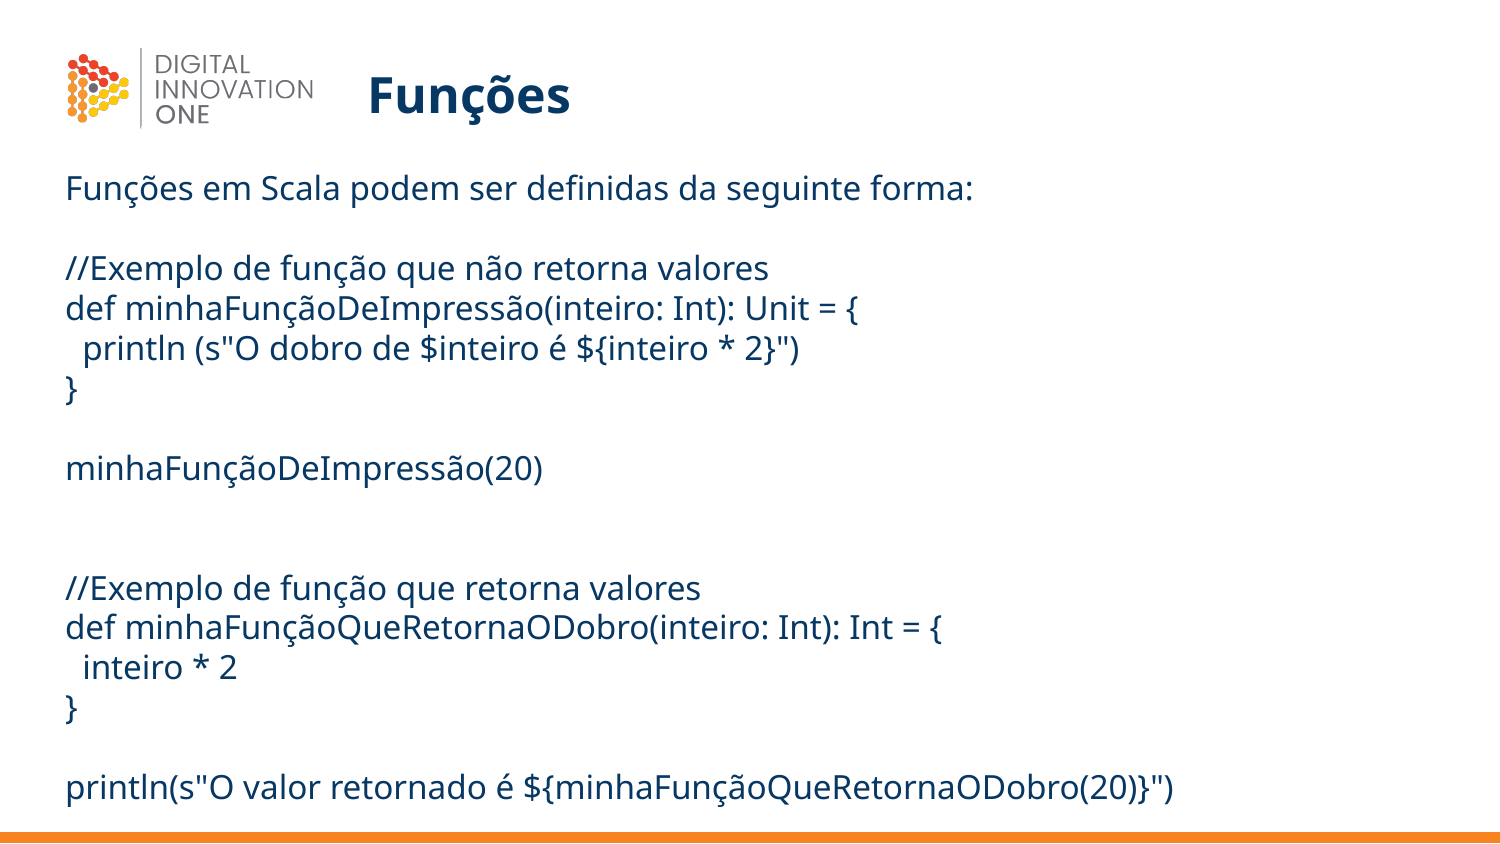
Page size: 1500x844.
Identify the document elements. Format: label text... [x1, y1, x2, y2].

title Funções [352, 14, 1435, 139]
text_box Funções em Scala podem ser definidas da seguinte forma: //Exemplo de função que não retorna valores def minhaFunçãoDeImpressão(inteiro: Int): Unit = { println (s"O dobro de $inteiro é ${inteiro * 2}") } minhaFunçãoDeImpressão(20) //Exemplo de função que retorna valores def minhaFunçãoQueRetornaODobro(inteiro: Int): Int = { inteiro * 2 } println(s"O valor retornado é ${minhaFunçãoQueRetornaODobro(20)}") [50, 160, 1403, 814]
picture [51, 39, 330, 137]
